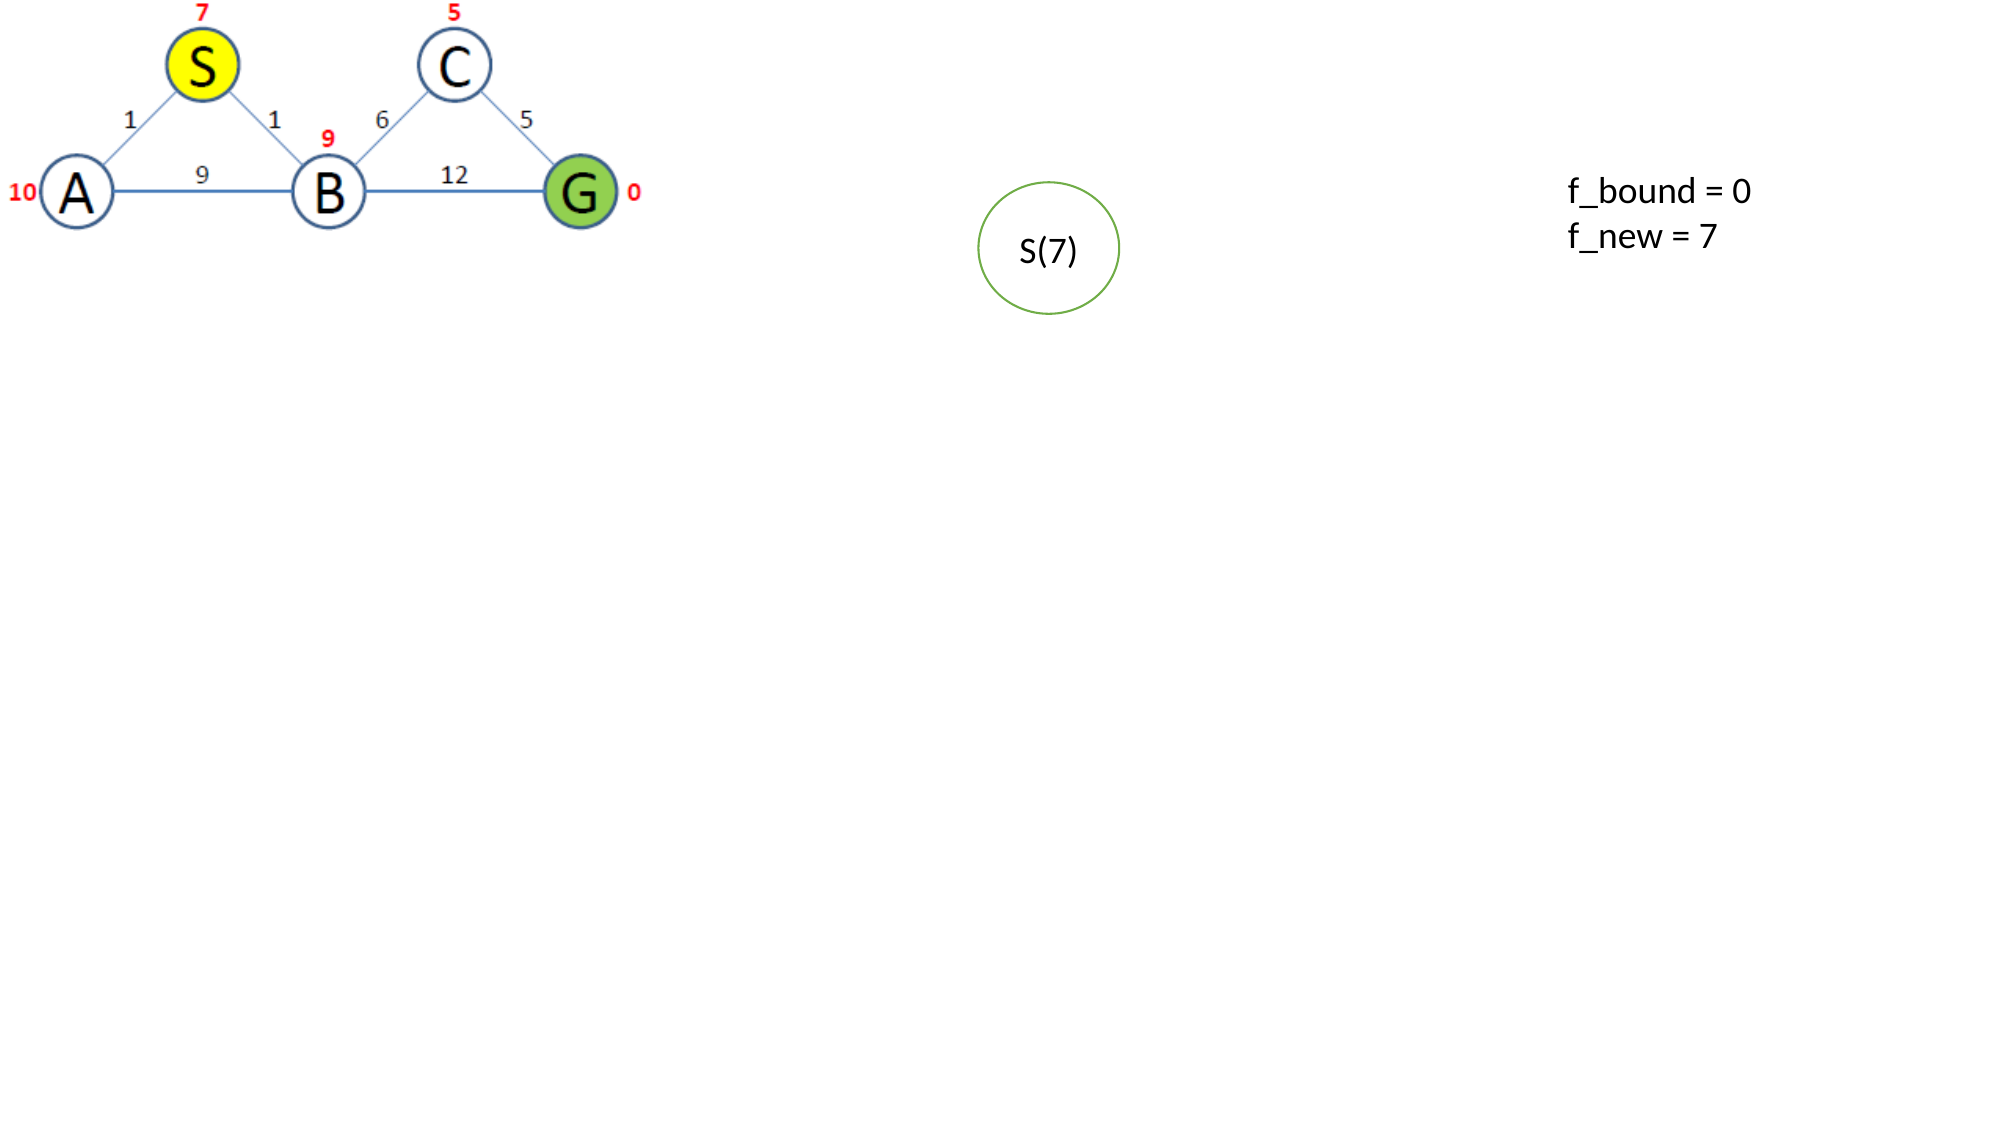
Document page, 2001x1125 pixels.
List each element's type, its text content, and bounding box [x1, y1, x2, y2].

text_box f_bound = 0 f_new = 7 [1553, 159, 1890, 264]
text_box S(7) [977, 181, 1121, 315]
picture [0, 0, 651, 231]
